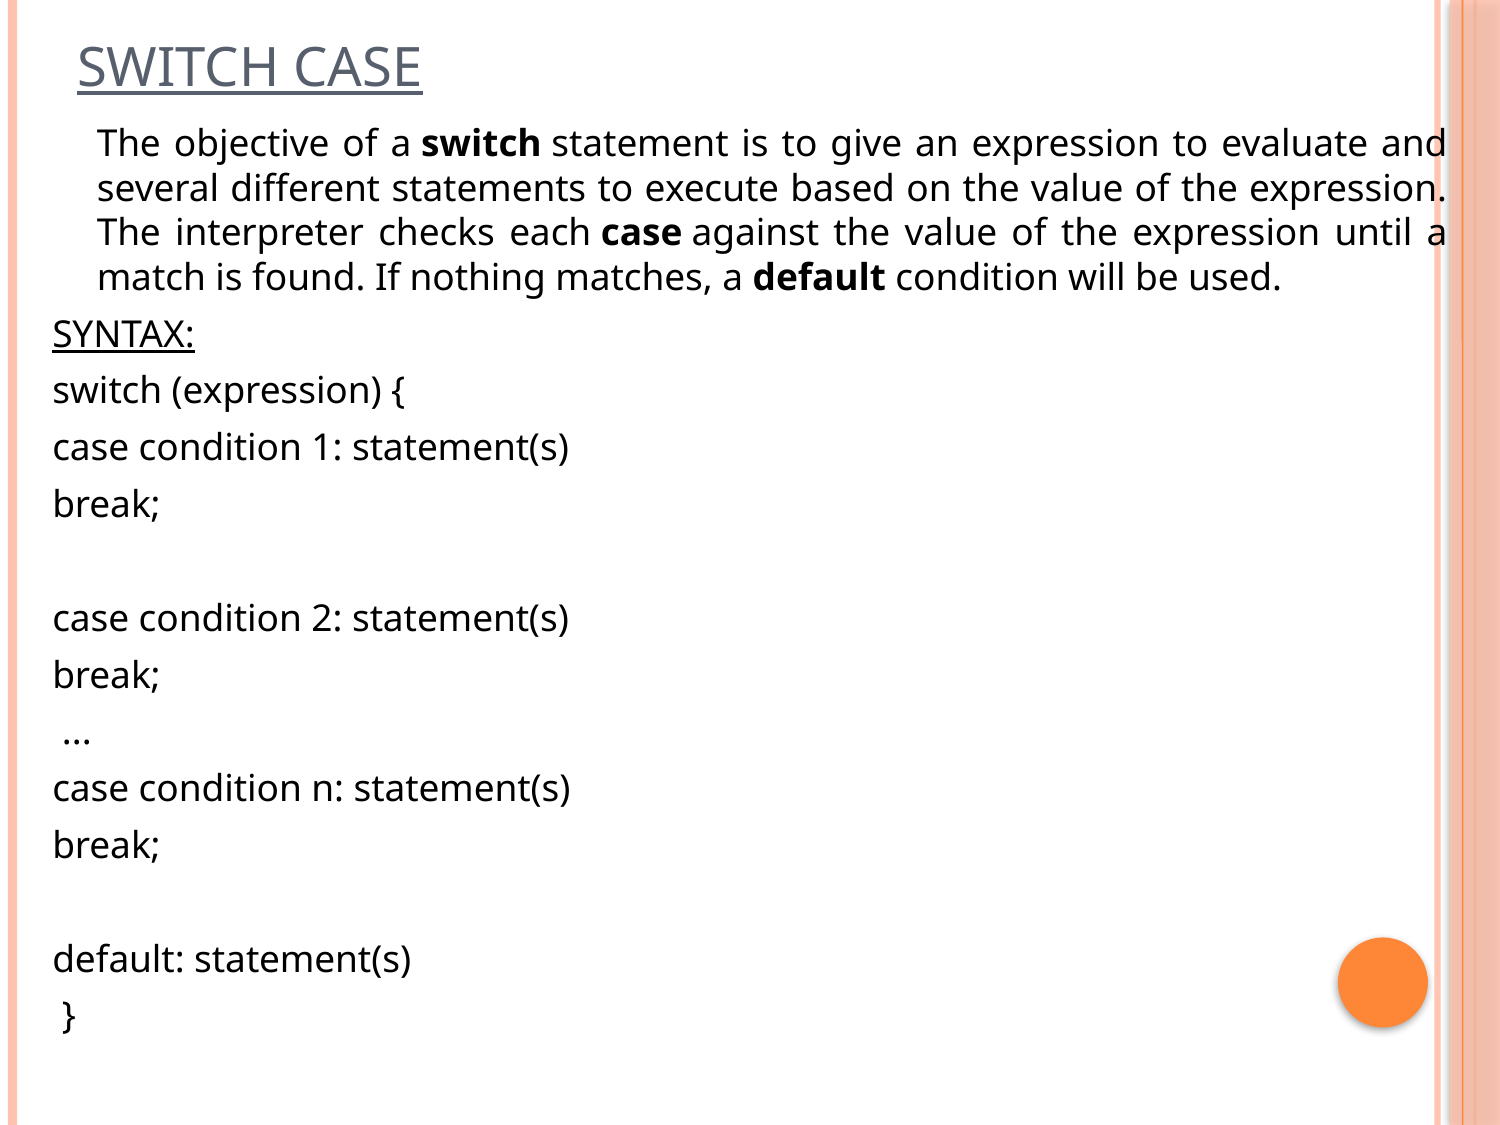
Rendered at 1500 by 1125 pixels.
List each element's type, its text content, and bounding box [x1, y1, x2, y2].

title Switch case [62, 24, 1288, 105]
list The objective of a switch statement is to give an expression to evaluate and several different statements to execute based on the value of the expression. The interpreter checks each case against the value of the expression until a match is found. If nothing matches, a default condition will be used. SYNTAX: switch (expression) { case condition 1: statement(s) break; case condition 2: statement(s) break; ... case condition n: statement(s) break; default: statement(s) } [37, 112, 1463, 1088]
